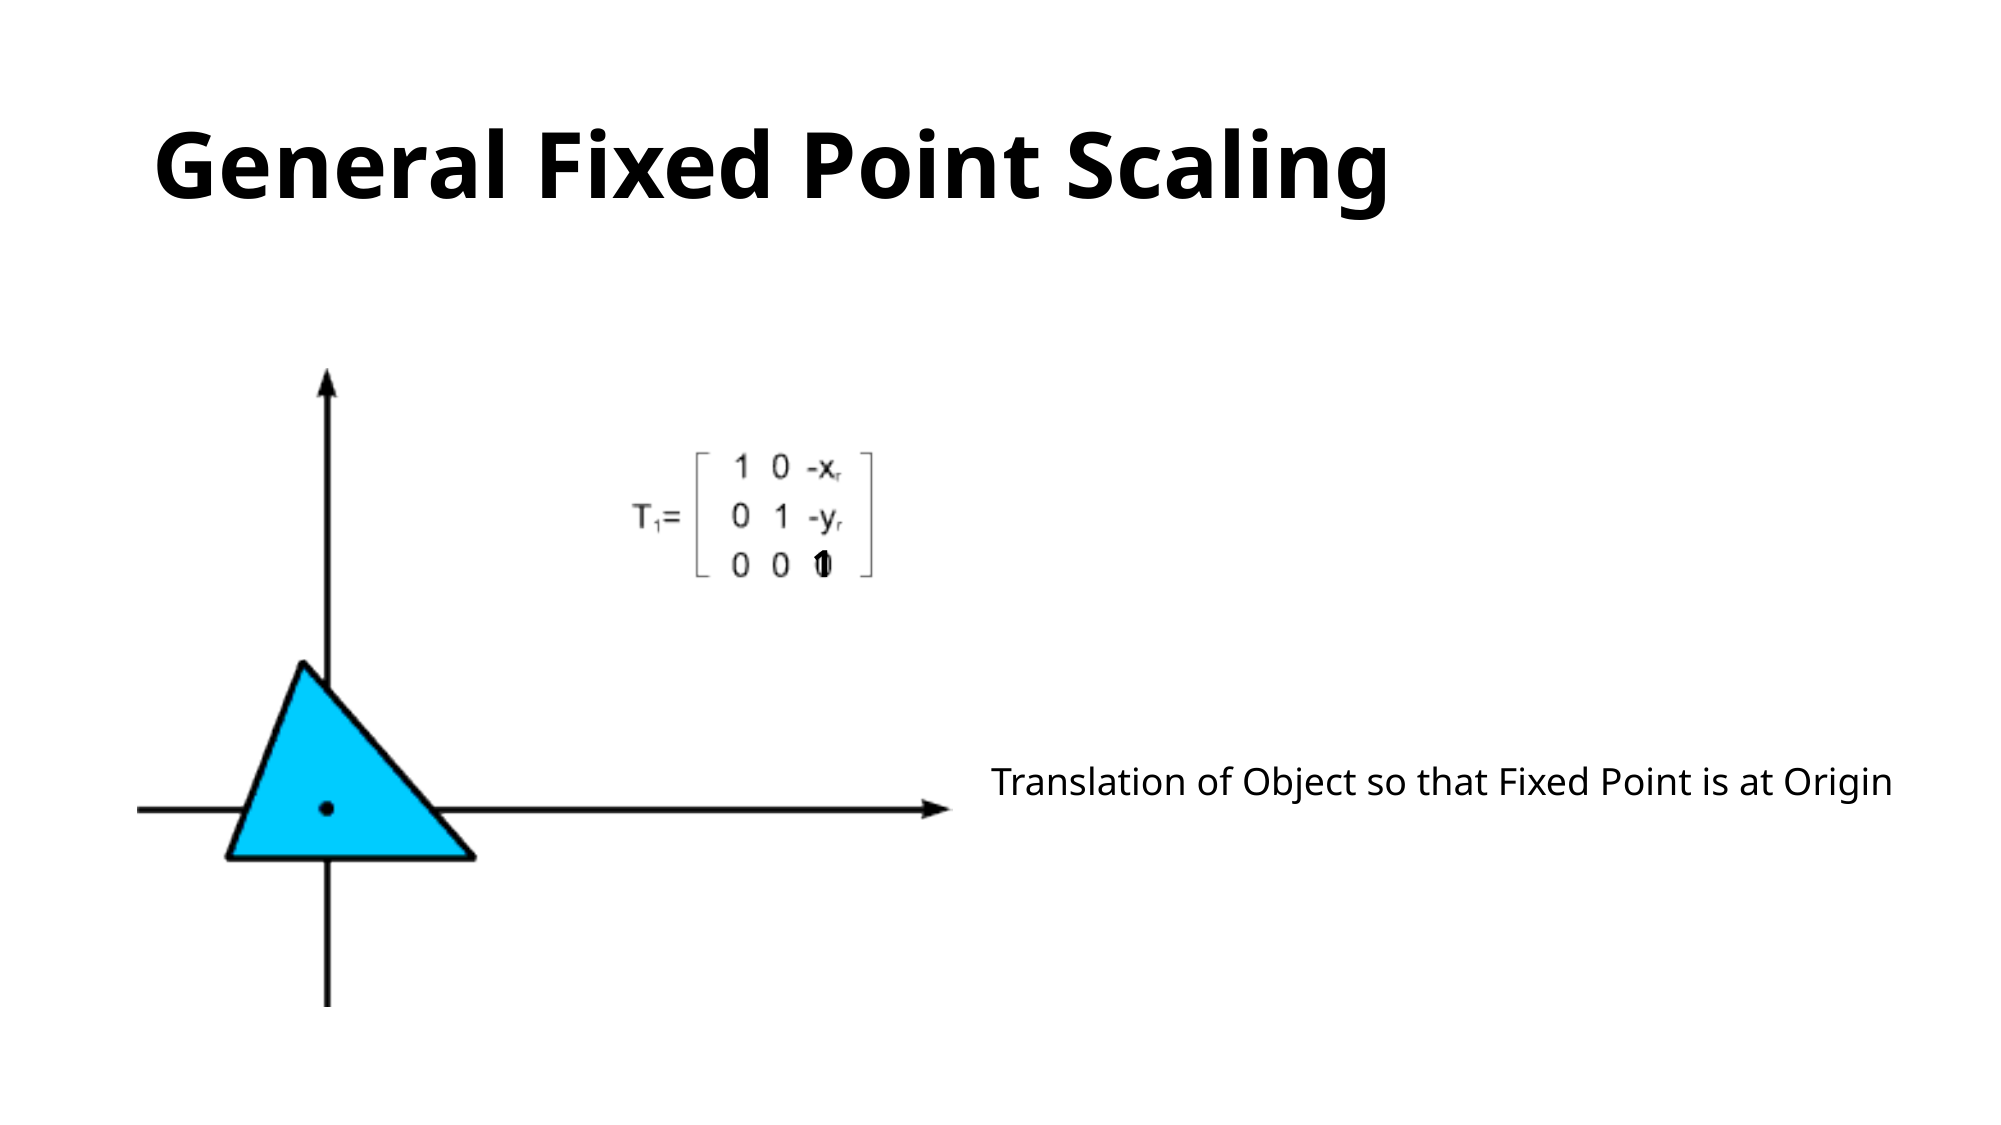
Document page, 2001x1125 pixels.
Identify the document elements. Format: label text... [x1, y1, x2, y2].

text_box Translation of Object so that Fixed Point is at Origin [976, 750, 2000, 811]
title General Fixed Point Scaling [137, 59, 1863, 278]
picture [137, 368, 953, 1007]
